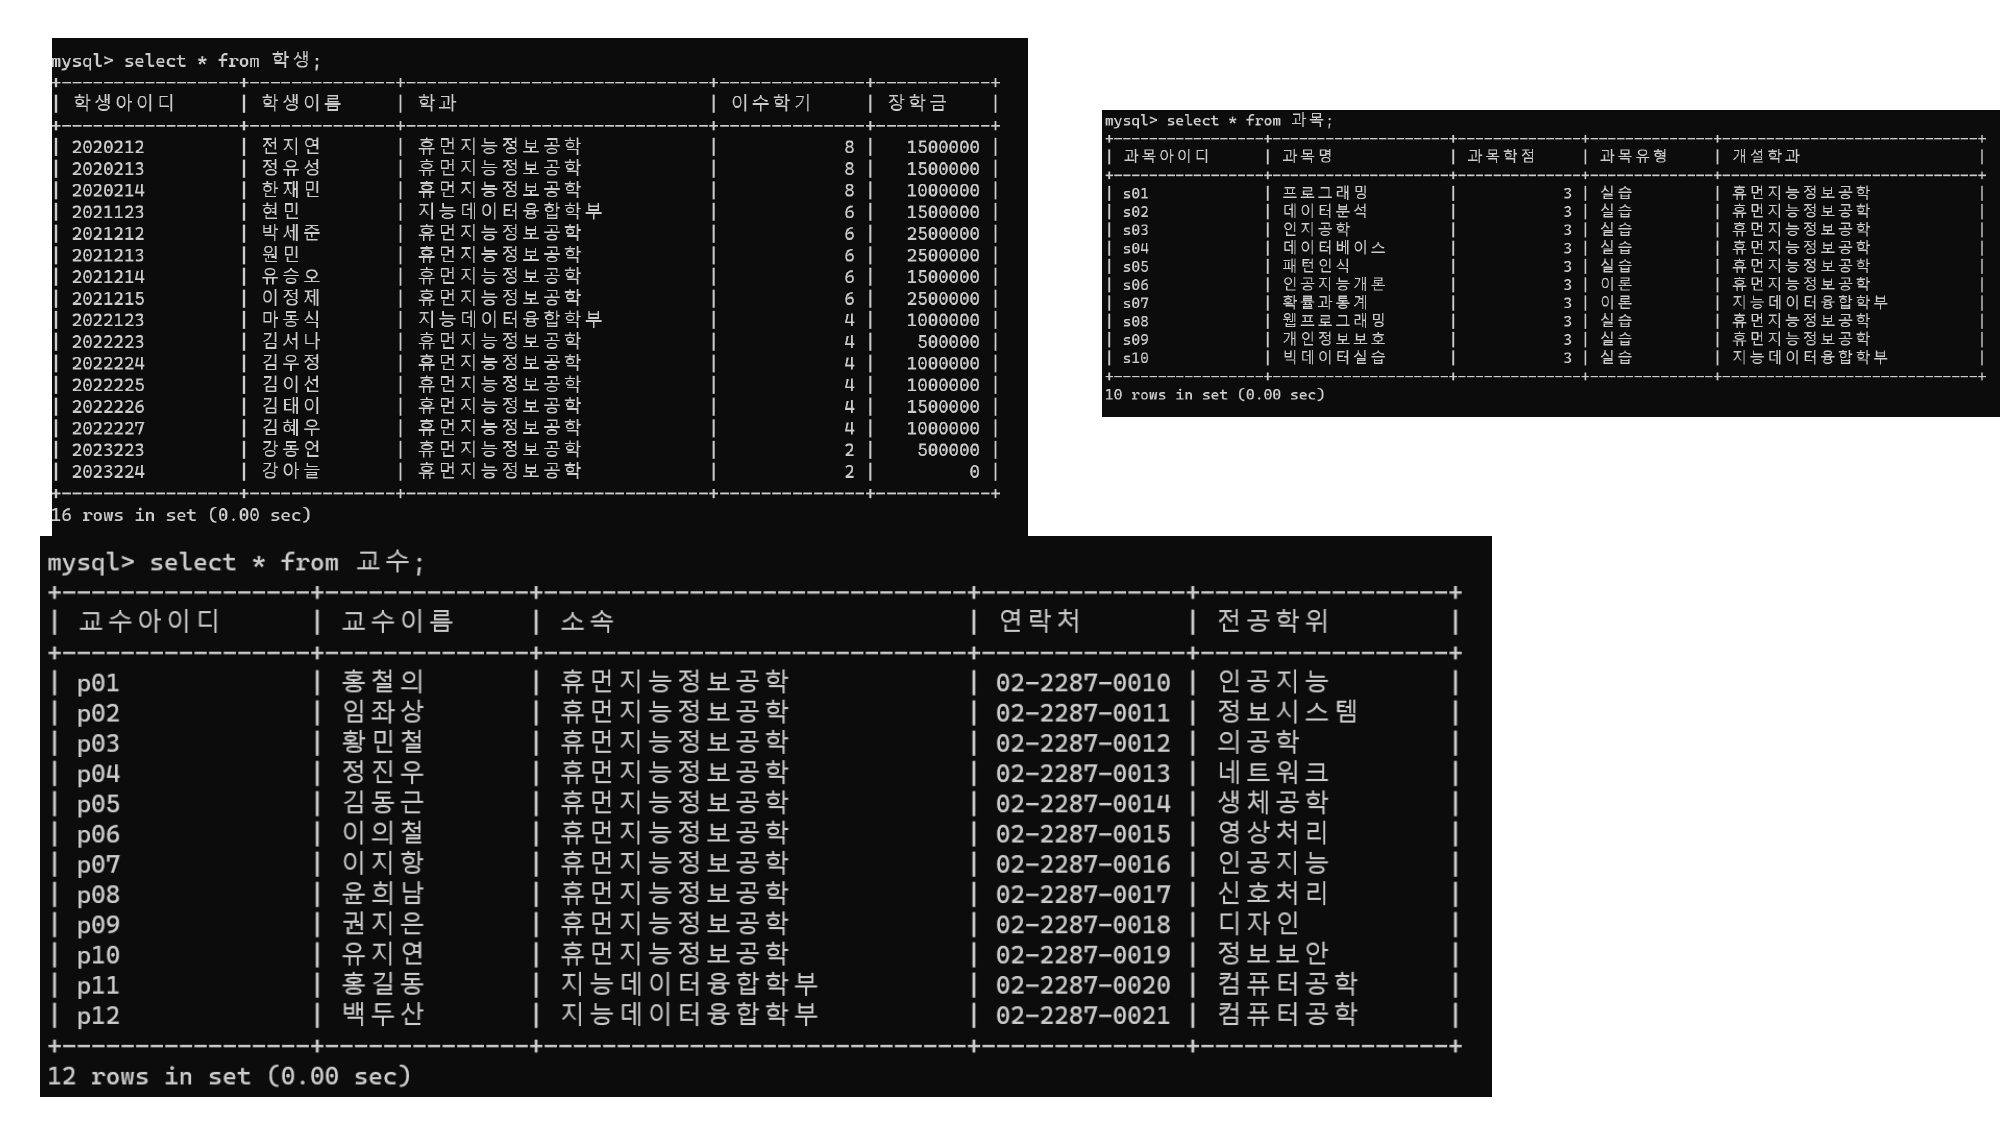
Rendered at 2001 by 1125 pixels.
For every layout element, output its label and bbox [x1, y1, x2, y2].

picture [1102, 110, 2000, 417]
picture [40, 38, 1492, 1097]
